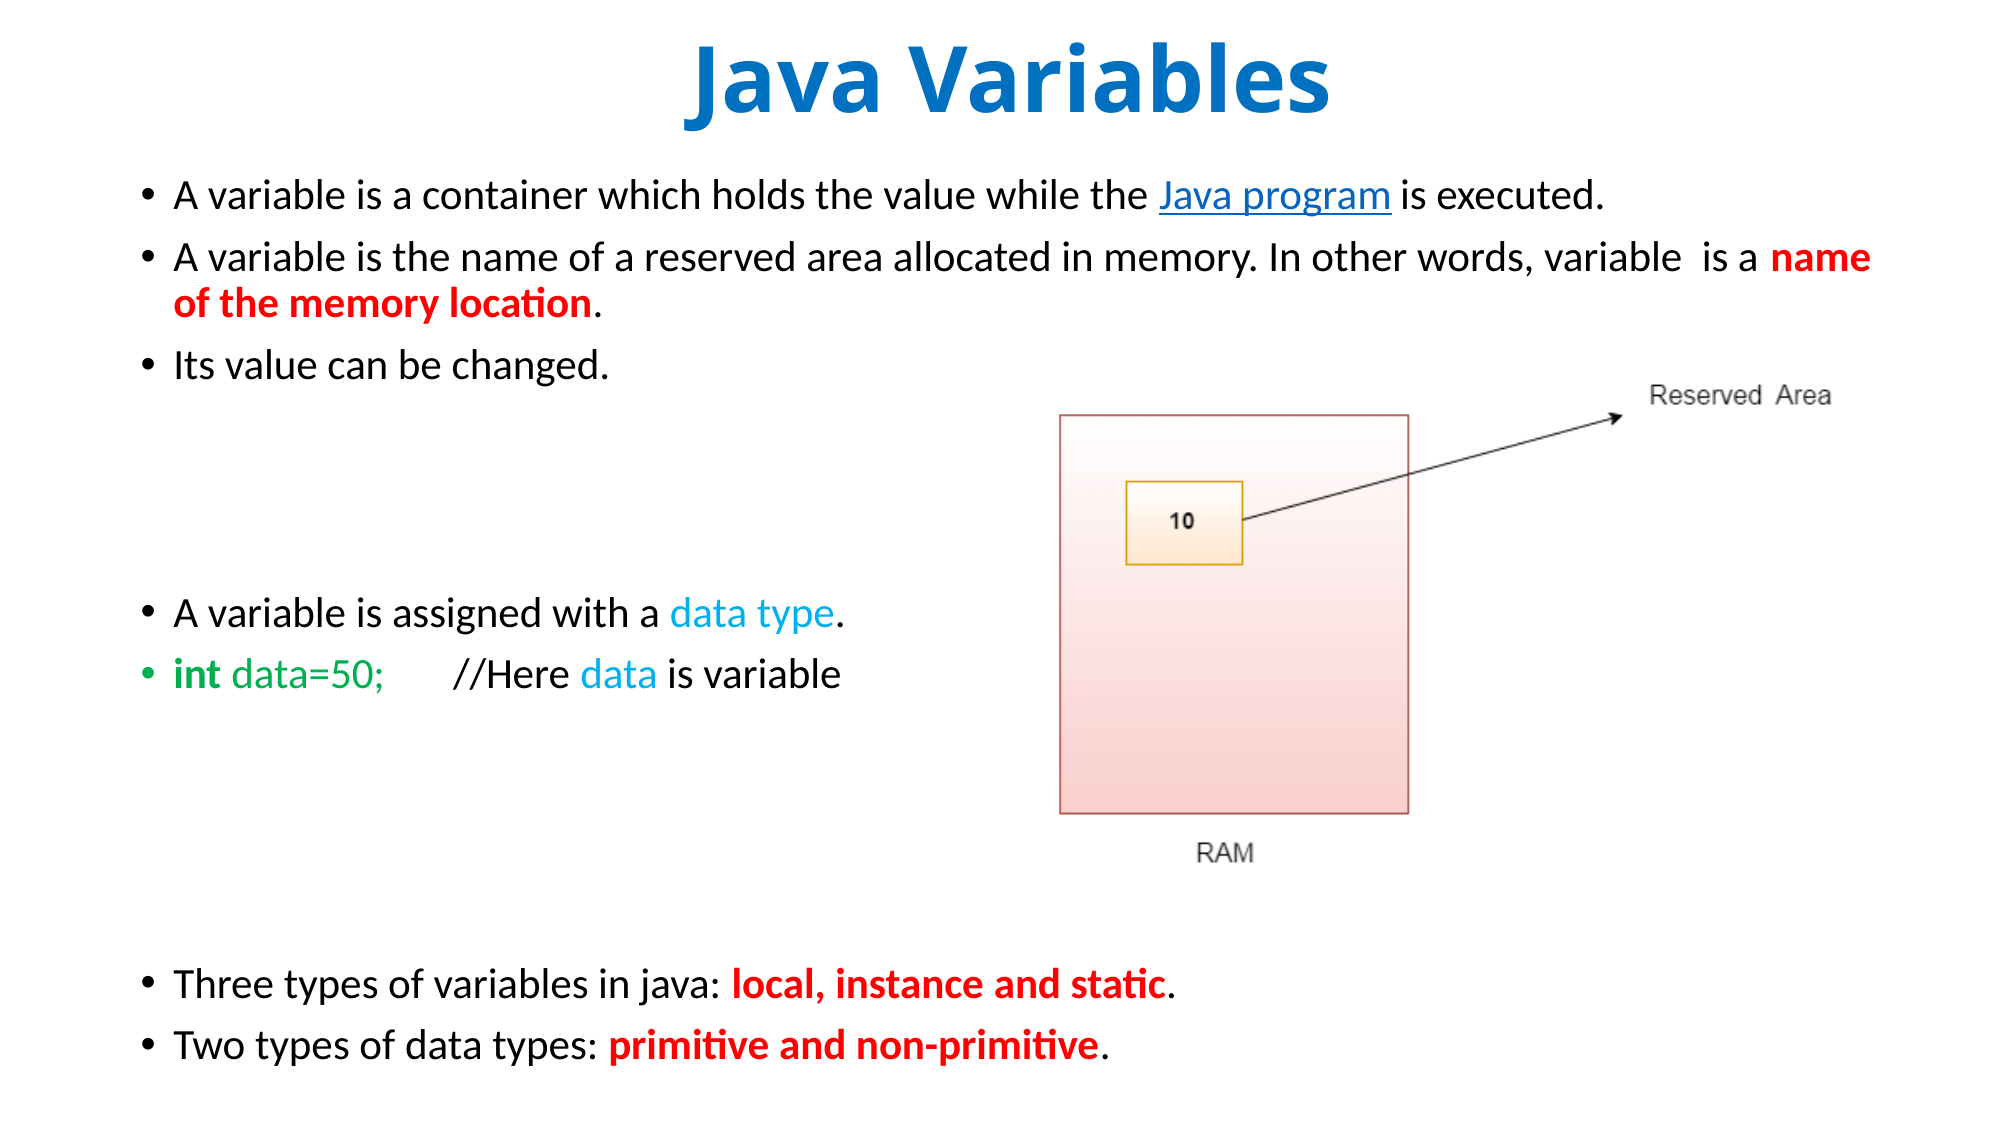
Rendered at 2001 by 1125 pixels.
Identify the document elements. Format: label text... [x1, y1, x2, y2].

picture [1058, 375, 1875, 871]
title Java Variables [149, 0, 1875, 165]
list A variable is a container which holds the value while the Java program is executed. A variable is the name of a reserved area allocated in memory. In other words, variable is a name of the memory location. Its value can be changed. A variable is assigned with a data type. int data=50; //Here data is variable Three types of variables in java: local, instance and static. Two types of data types: primitive and non-primitive. [125, 165, 1929, 1082]
